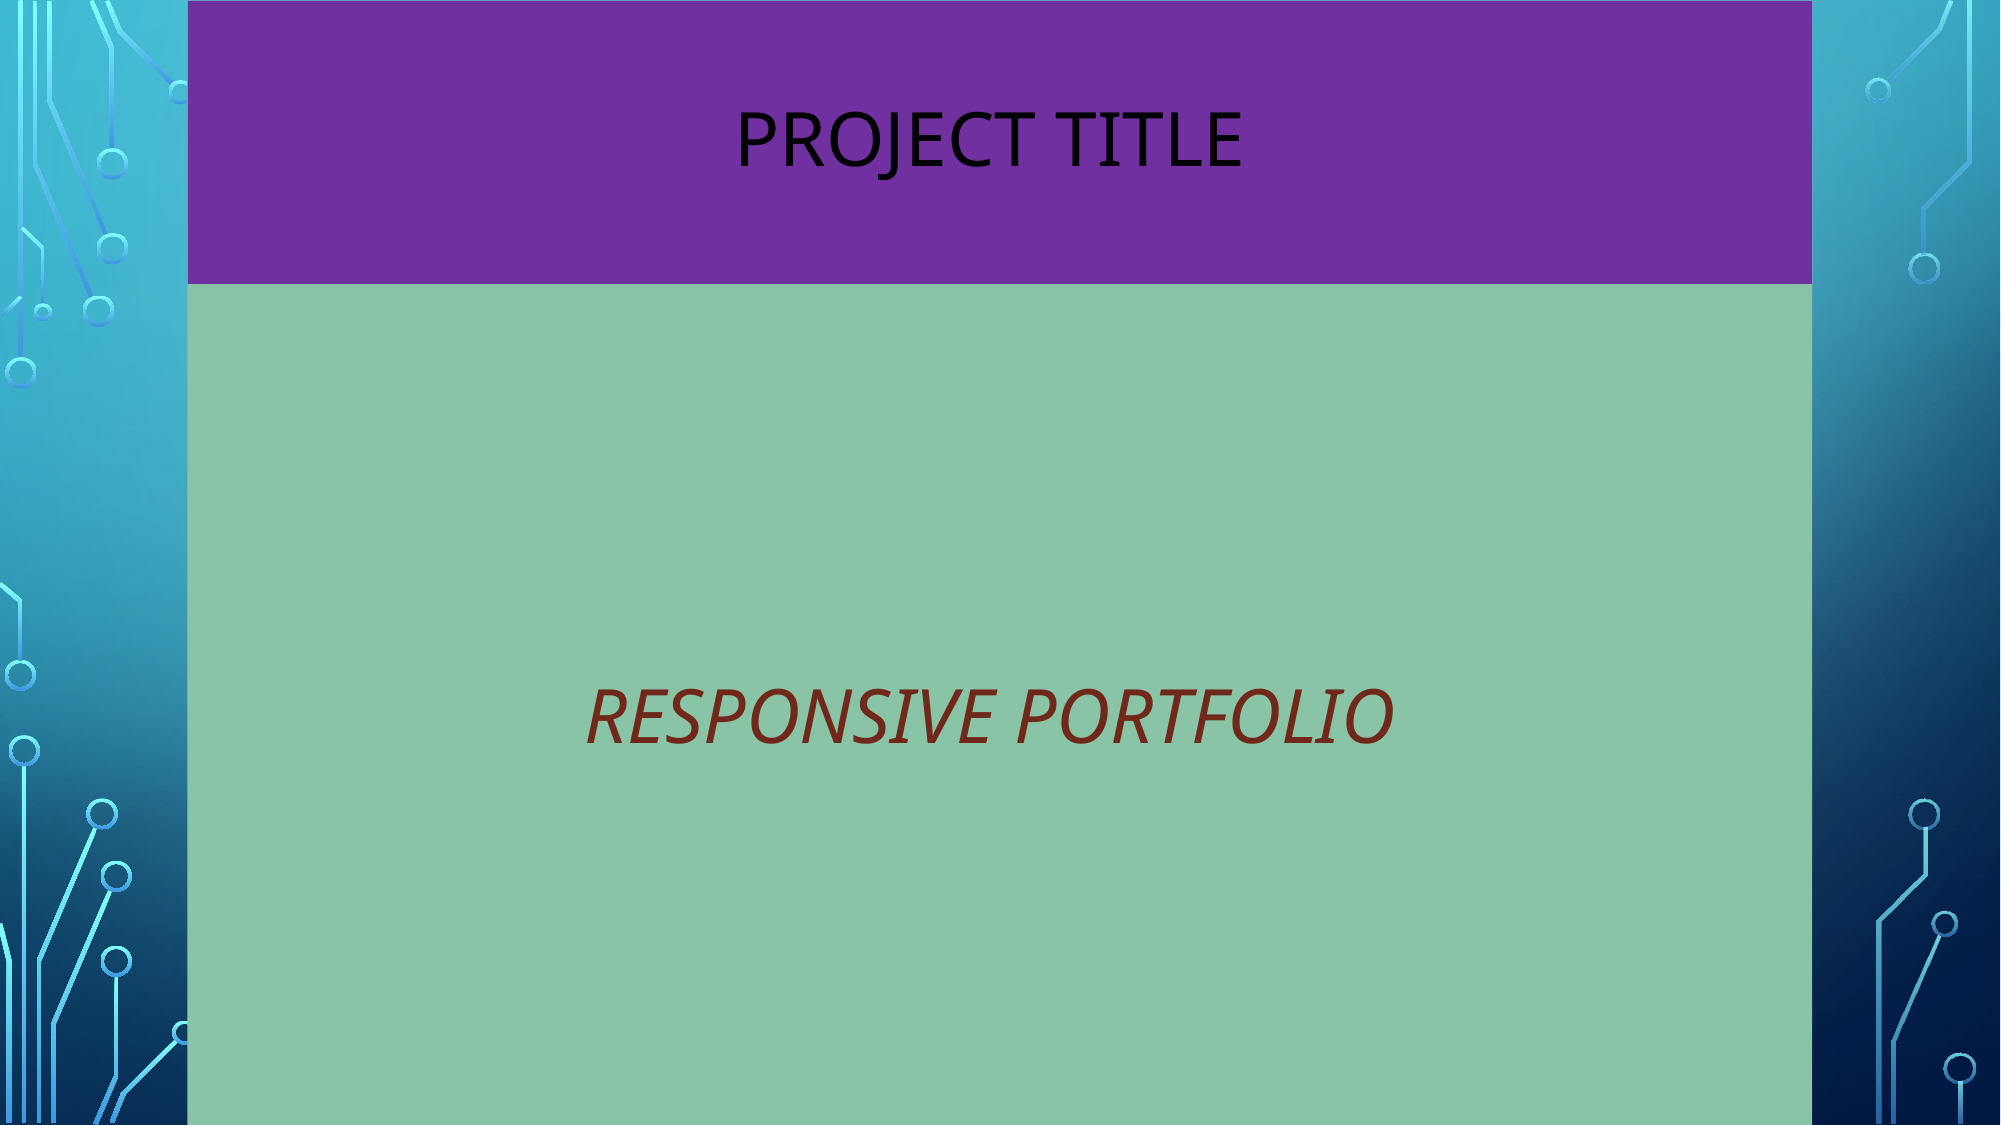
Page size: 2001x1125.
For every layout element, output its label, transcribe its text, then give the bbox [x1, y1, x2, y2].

list RESPONSIVE PORTFOLIO [187, 284, 1813, 1125]
title PROJECT TITLE [187, 0, 1813, 284]
